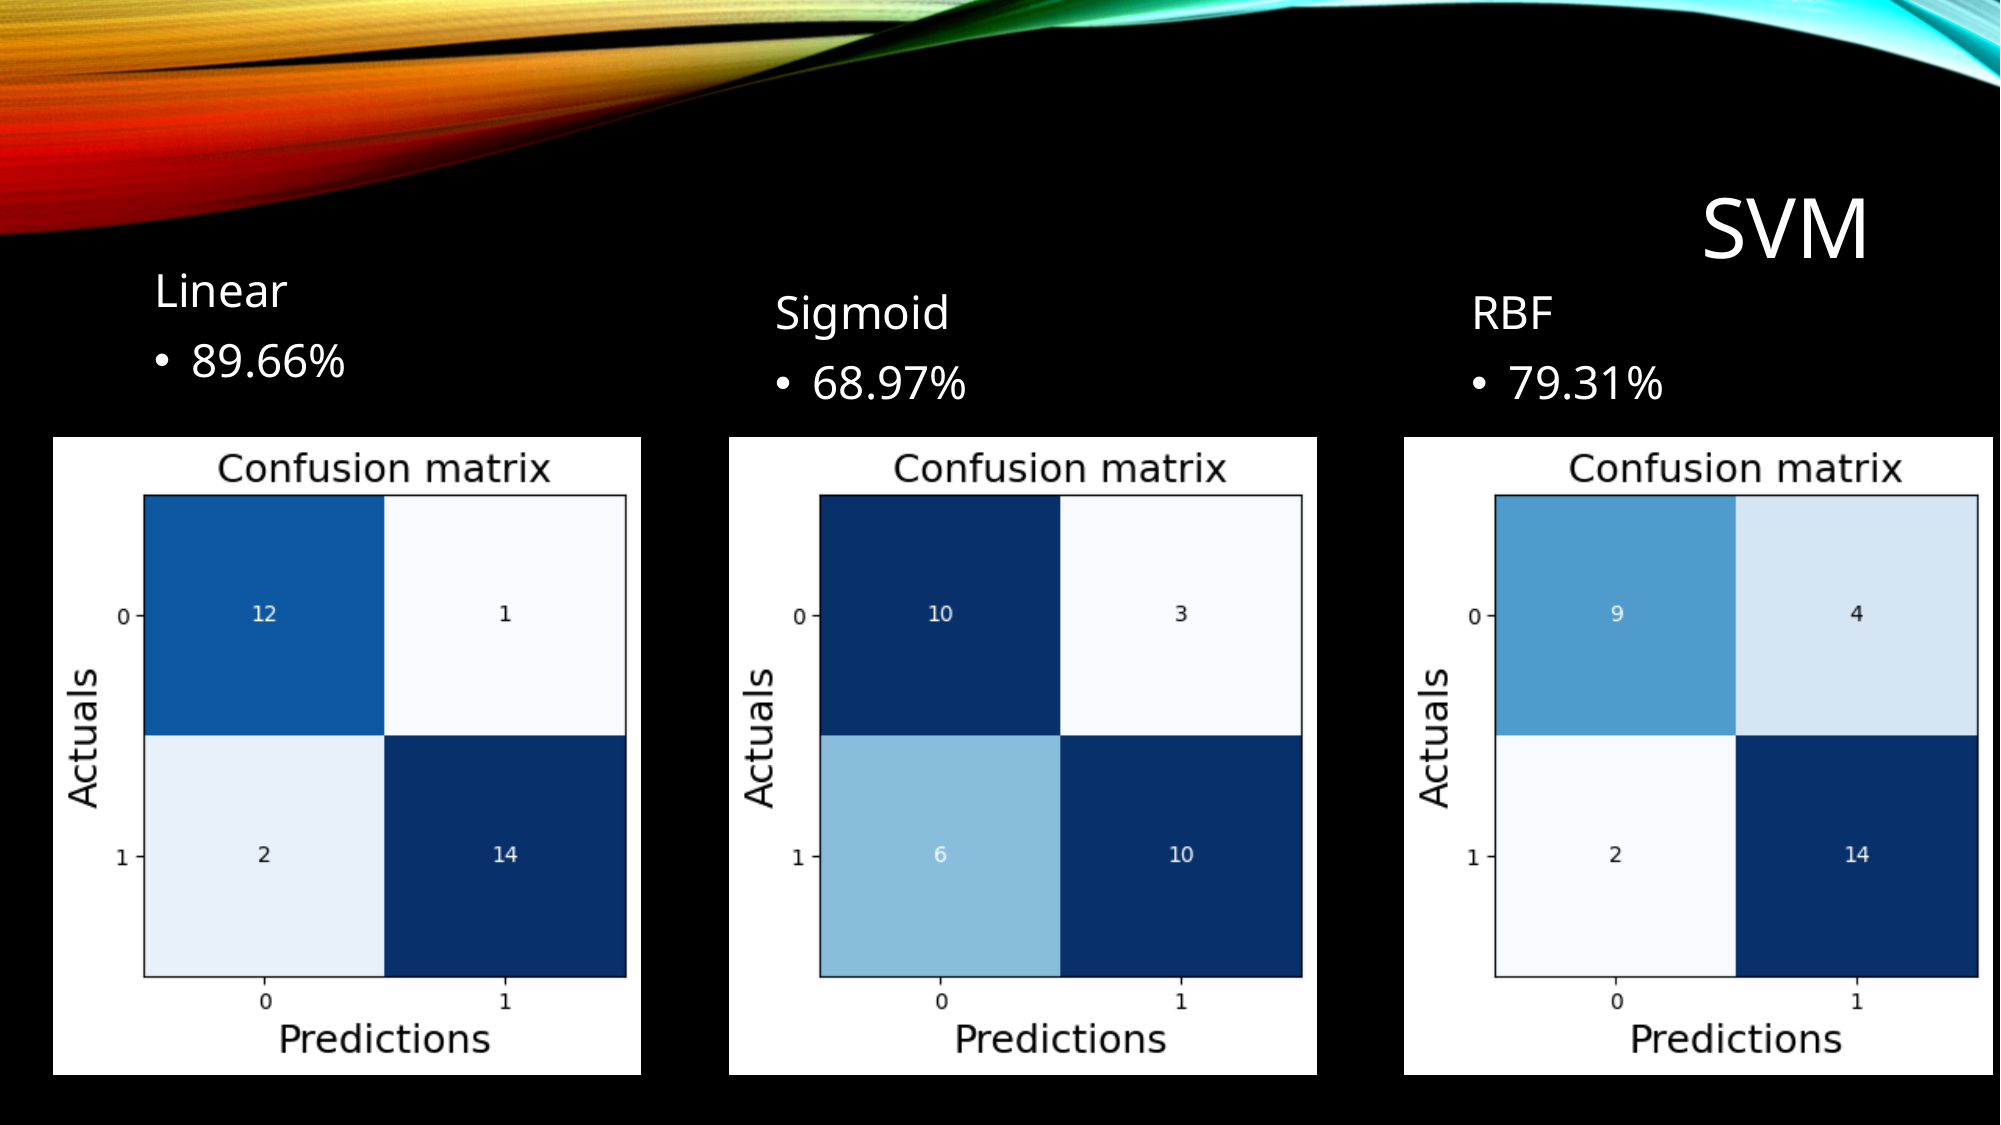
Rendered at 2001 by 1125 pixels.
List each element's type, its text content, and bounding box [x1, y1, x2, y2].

picture [0, 0, 2000, 237]
list Linear 89.66% [139, 260, 422, 415]
picture [52, 437, 641, 1076]
text_box Sigmoid 68.97% [760, 282, 1043, 437]
picture [1404, 437, 1993, 1076]
picture [728, 437, 1317, 1076]
text_box RBF 79.31% [1456, 282, 1739, 437]
title SVM [474, 125, 1888, 338]
